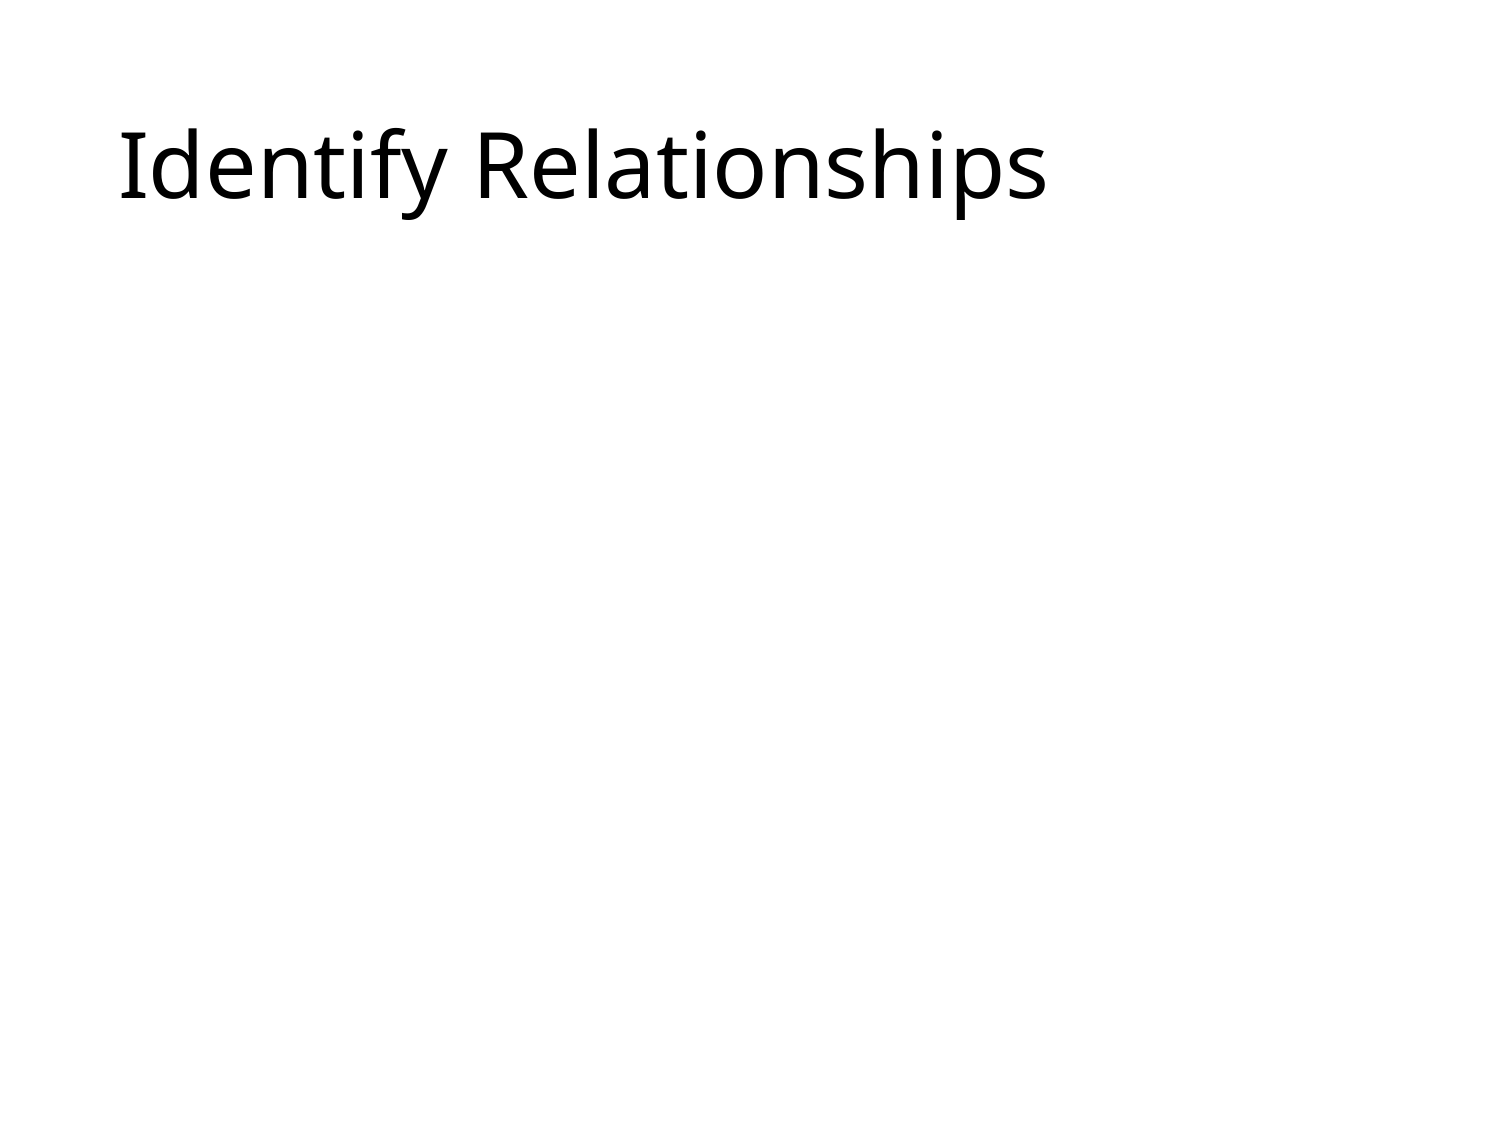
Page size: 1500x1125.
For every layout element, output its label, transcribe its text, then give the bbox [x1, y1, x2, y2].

title Identify Relationships [103, 59, 1397, 278]
